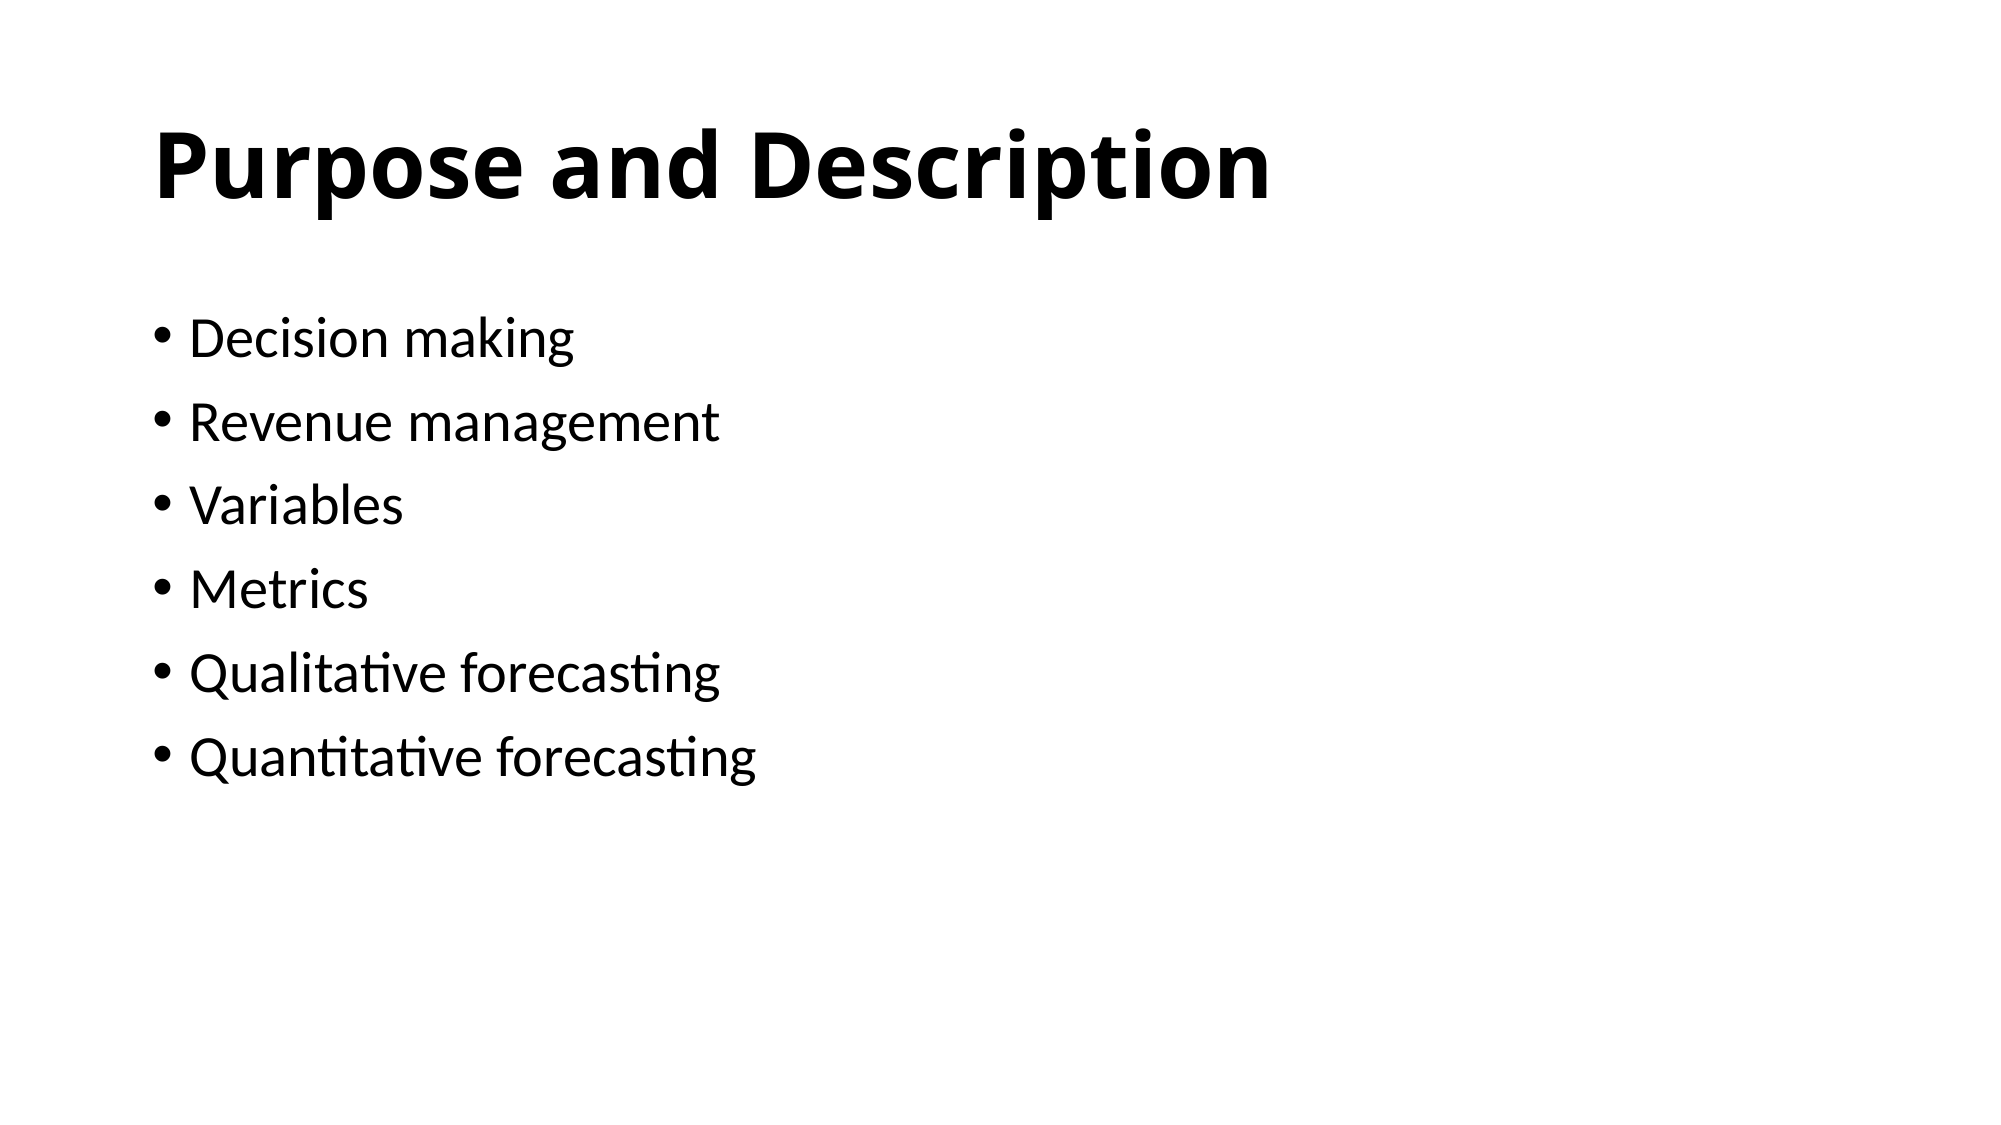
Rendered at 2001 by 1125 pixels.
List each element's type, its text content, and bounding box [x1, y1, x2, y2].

list Decision making Revenue management Variables Metrics Qualitative forecasting Quantitative forecasting [137, 299, 1863, 1014]
title Purpose and Description [137, 59, 1863, 278]
